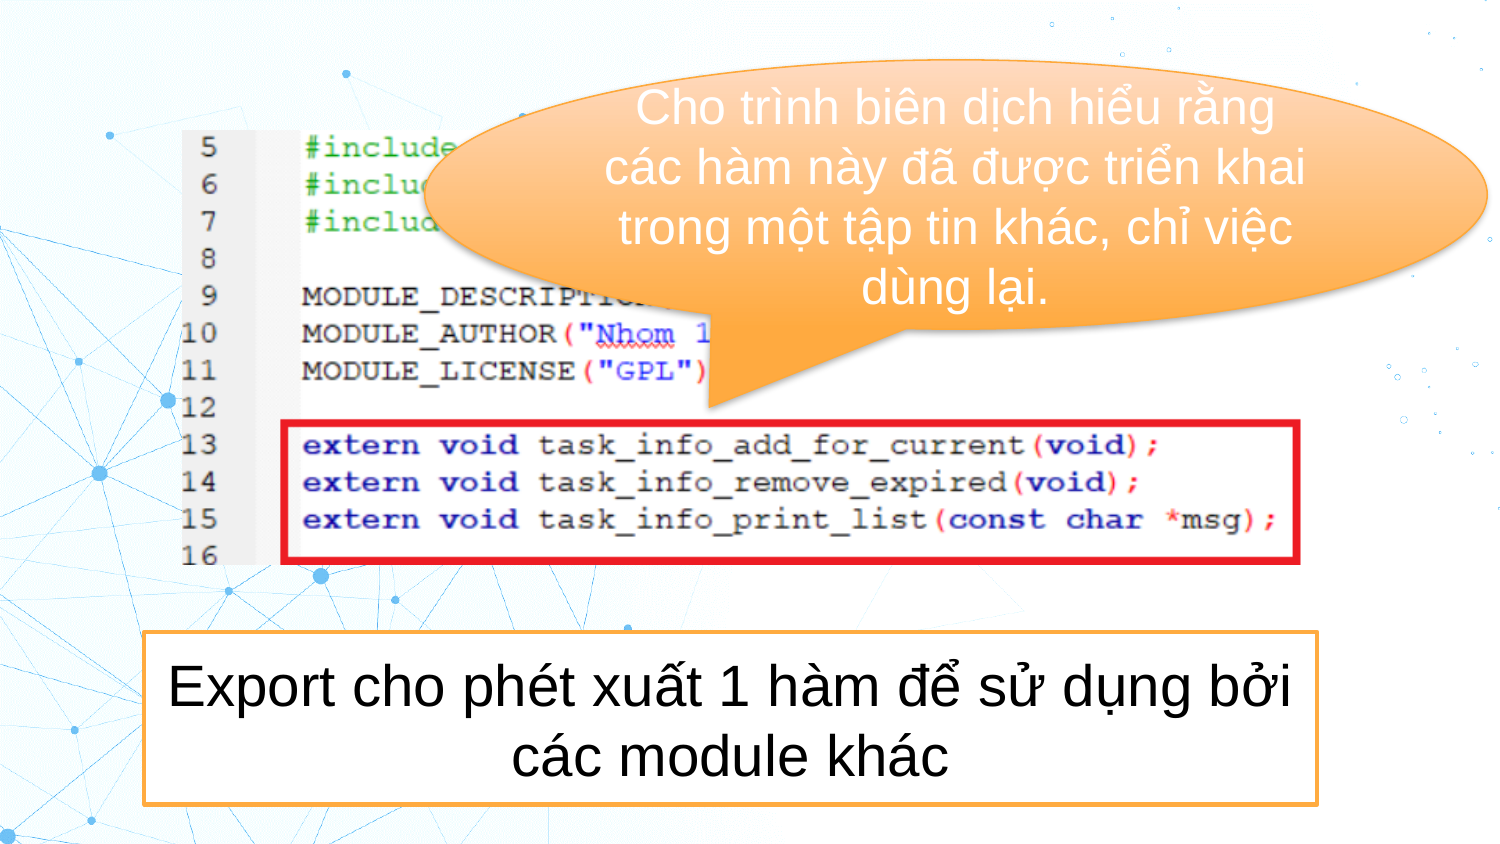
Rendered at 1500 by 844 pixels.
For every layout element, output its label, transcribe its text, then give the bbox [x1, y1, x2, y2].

text_box Export cho phét xuất 1 hàm để sử dụng bởi các module khác [142, 630, 1319, 807]
picture [0, 0, 1500, 844]
text_box Cho trình biên dịch hiểu rằng các hàm này đã được triển khai trong một tập tin khác, chỉ việc dùng lại. [489, 59, 1489, 294]
